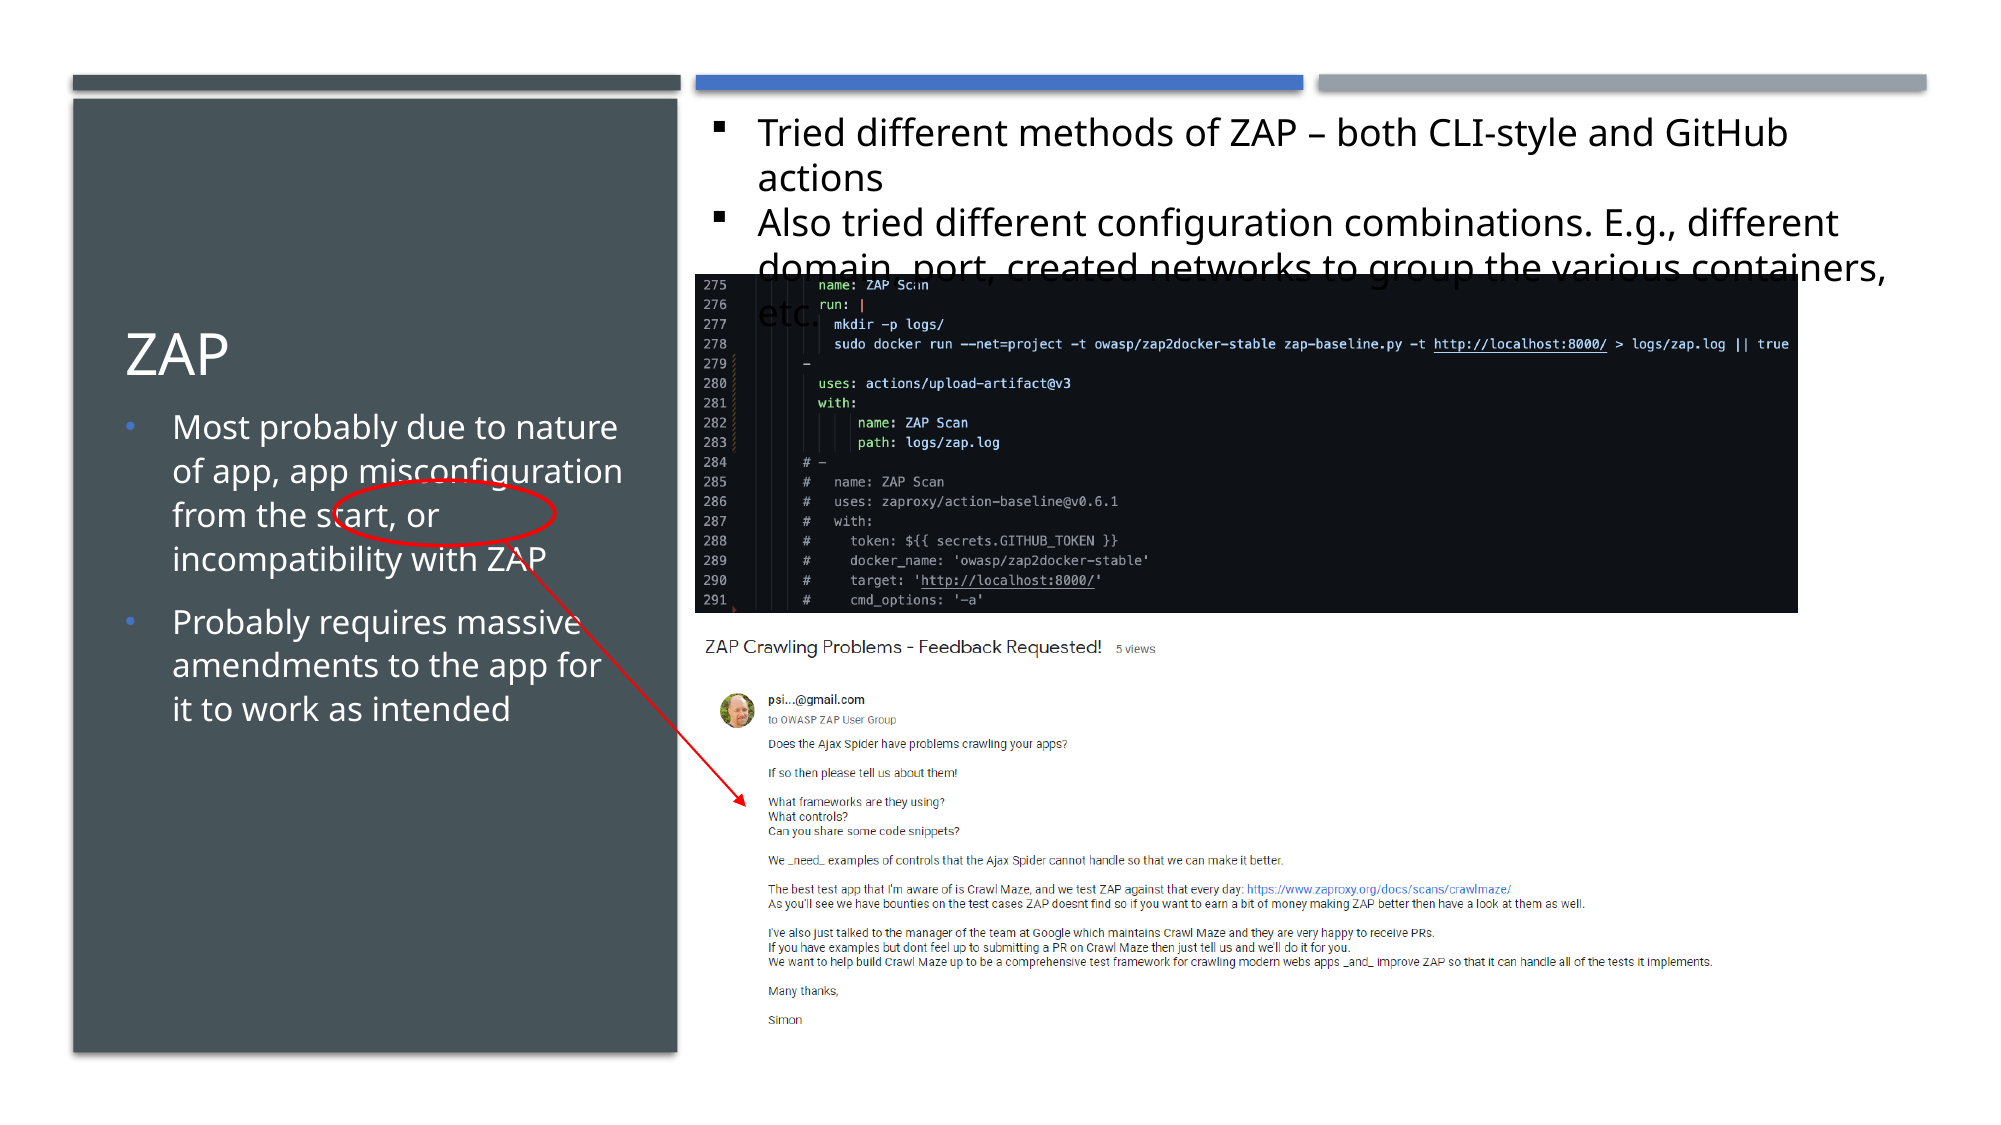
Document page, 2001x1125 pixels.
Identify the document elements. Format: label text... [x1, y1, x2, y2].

text_box [332, 478, 557, 548]
picture [695, 622, 1734, 1041]
list Most probably due to nature of app, app misconfiguration from the start, or incompatibility with ZAP Probably requires massive amendments to the app for it to work as intended [110, 395, 645, 999]
picture [695, 274, 1799, 614]
text_box Tried different methods of ZAP – both CLI-style and GitHub actions Also tried different configuration combinations. E.g., different domain, port, created networks to group the various containers, etc. [695, 101, 1926, 387]
text_box ZAP [110, 154, 645, 395]
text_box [504, 541, 747, 808]
